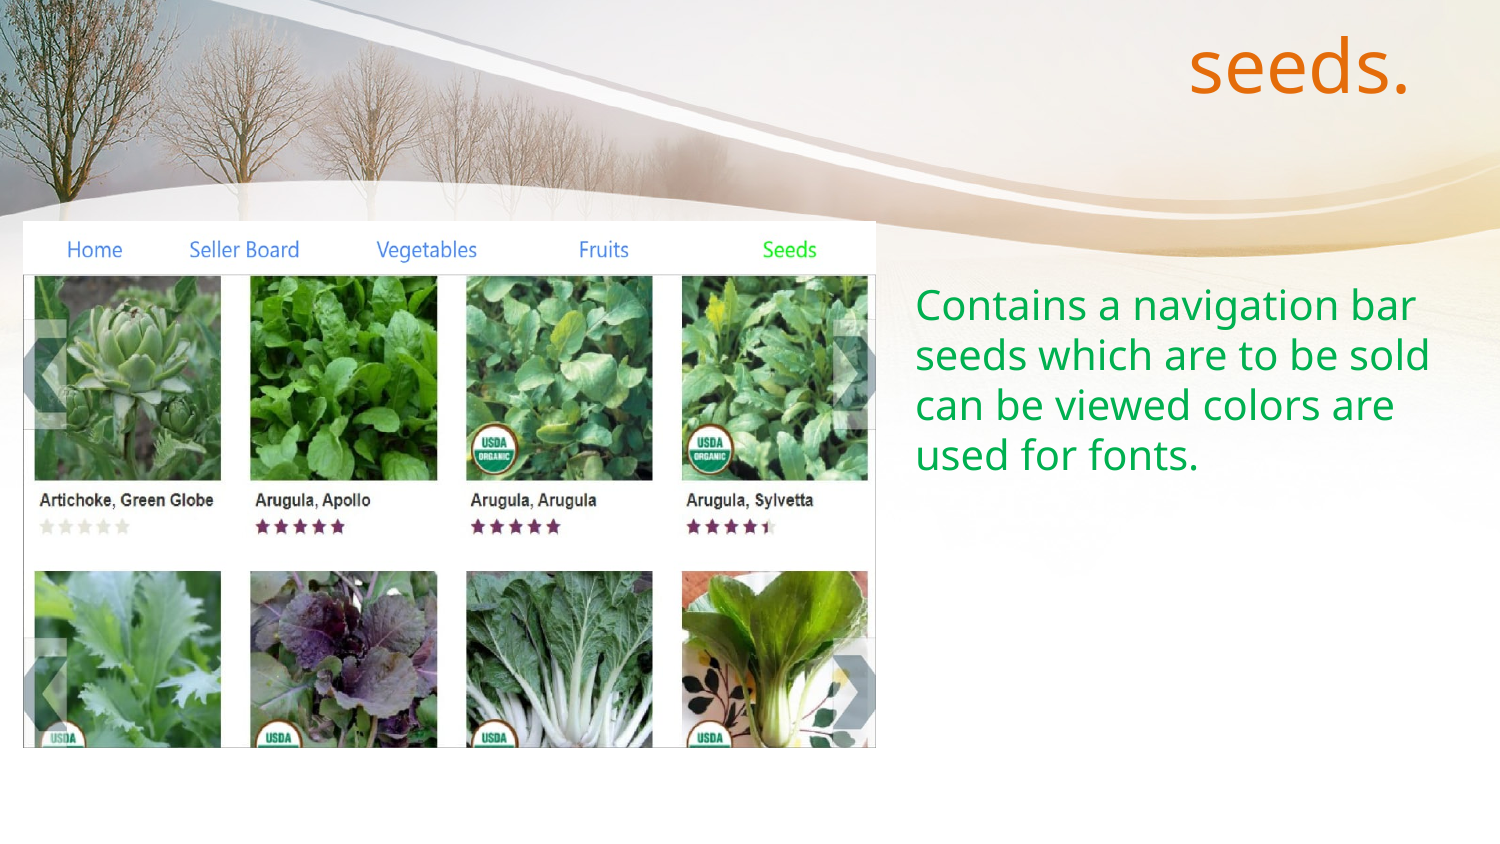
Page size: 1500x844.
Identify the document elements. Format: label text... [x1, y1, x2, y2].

text_box Contains a navigation bar seeds which are to be sold can be viewed colors are used for fonts. [900, 271, 1452, 487]
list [23, 221, 876, 748]
title seeds. [73, 46, 1427, 172]
picture [0, 0, 1500, 844]
